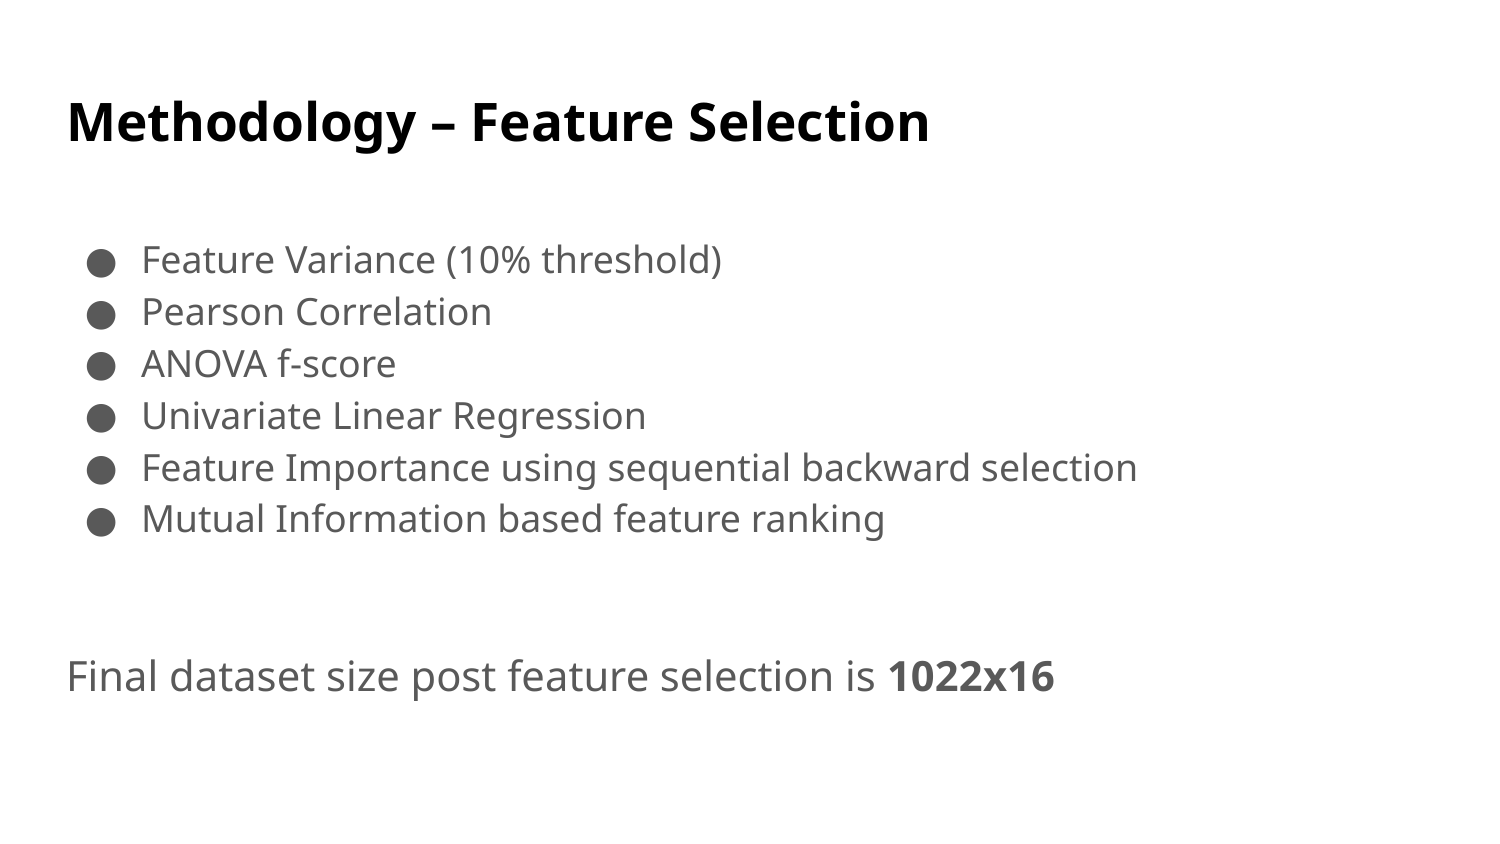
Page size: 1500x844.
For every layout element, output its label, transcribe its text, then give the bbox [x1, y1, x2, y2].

list Feature Variance (10% threshold) Pearson Correlation ANOVA f-score Univariate Linear Regression Feature Importance using sequential backward selection Mutual Information based feature ranking Final dataset size post feature selection is 1022x16 [51, 214, 1449, 776]
title Methodology – Feature Selection [51, 72, 1449, 167]
